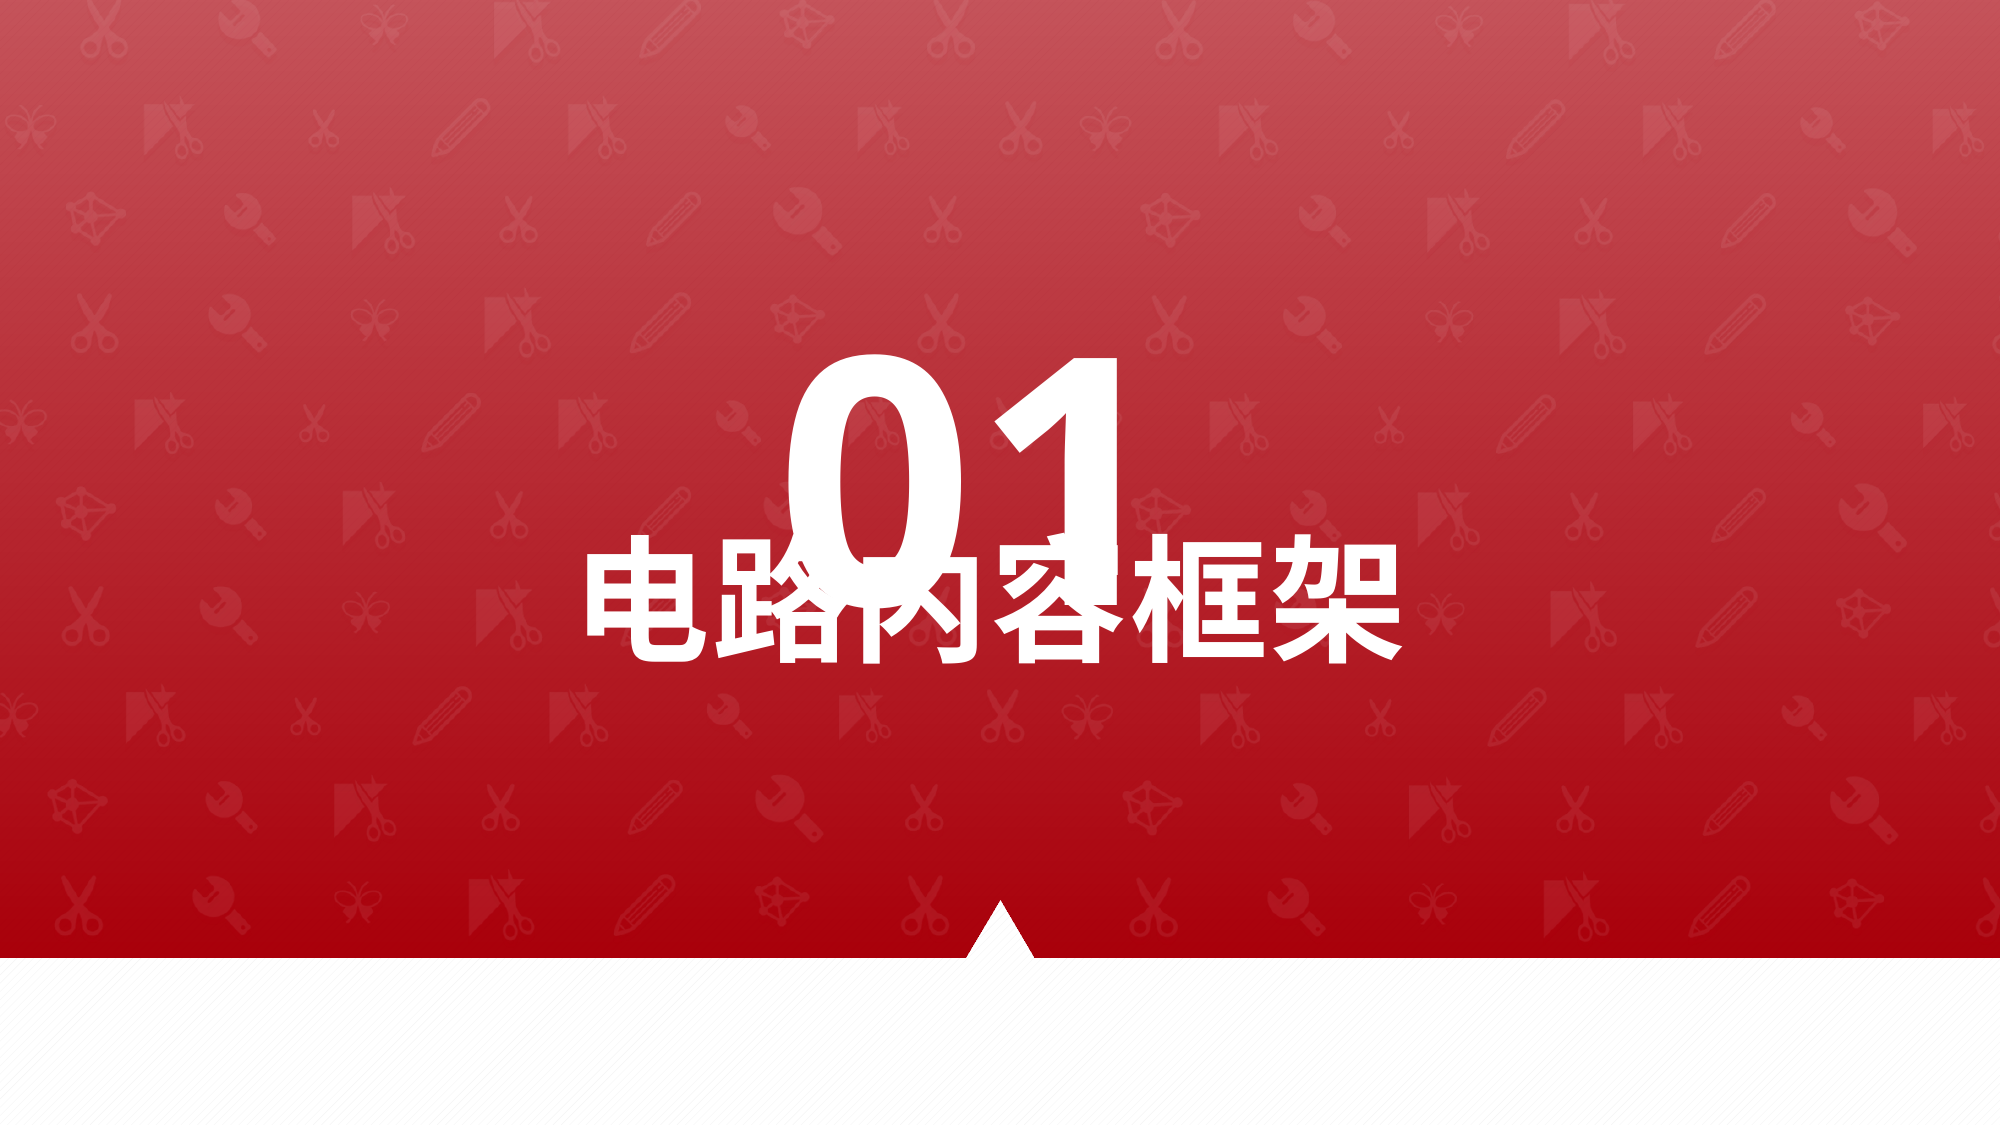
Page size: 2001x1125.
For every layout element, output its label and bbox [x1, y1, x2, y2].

text_box [0, 952, 2000, 959]
picture [0, 0, 2000, 952]
